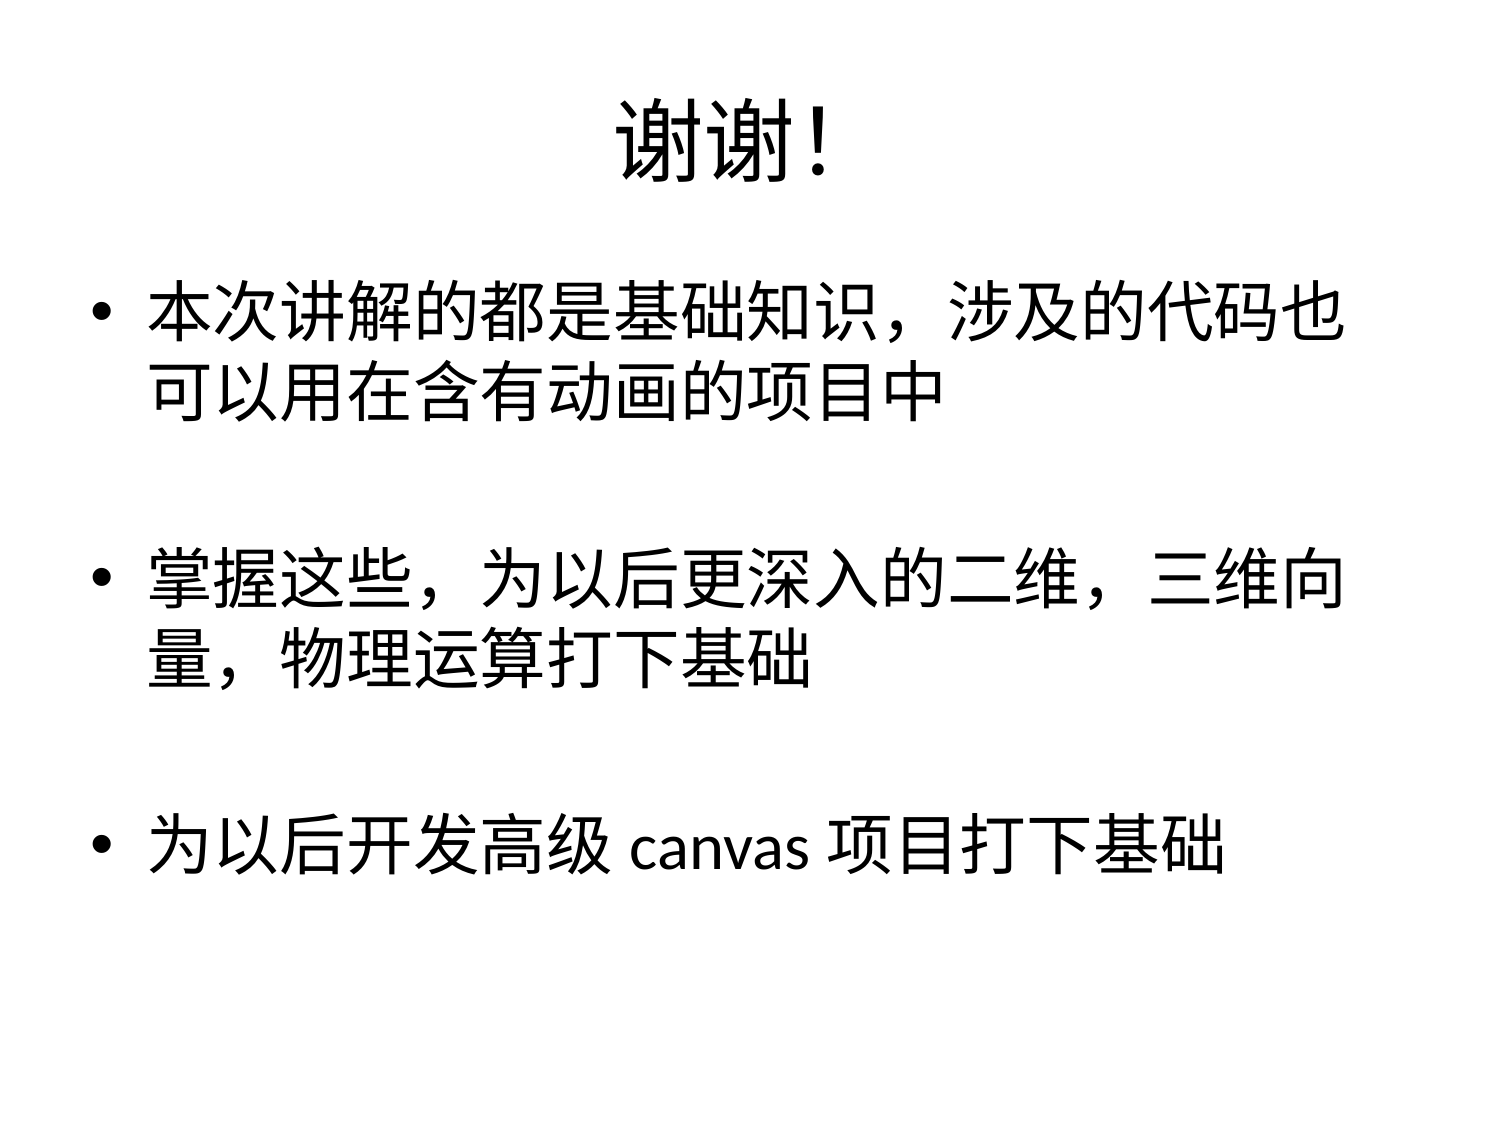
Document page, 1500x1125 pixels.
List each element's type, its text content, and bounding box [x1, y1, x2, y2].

title 谢谢！ [75, 45, 1425, 233]
list 本次讲解的都是基础知识，涉及的代码也可以用在含有动画的项目中 掌握这些，为以后更深入的二维，三维向量，物理运算打下基础 为以后开发高级canvas项目打下基础 [75, 262, 1425, 1005]
